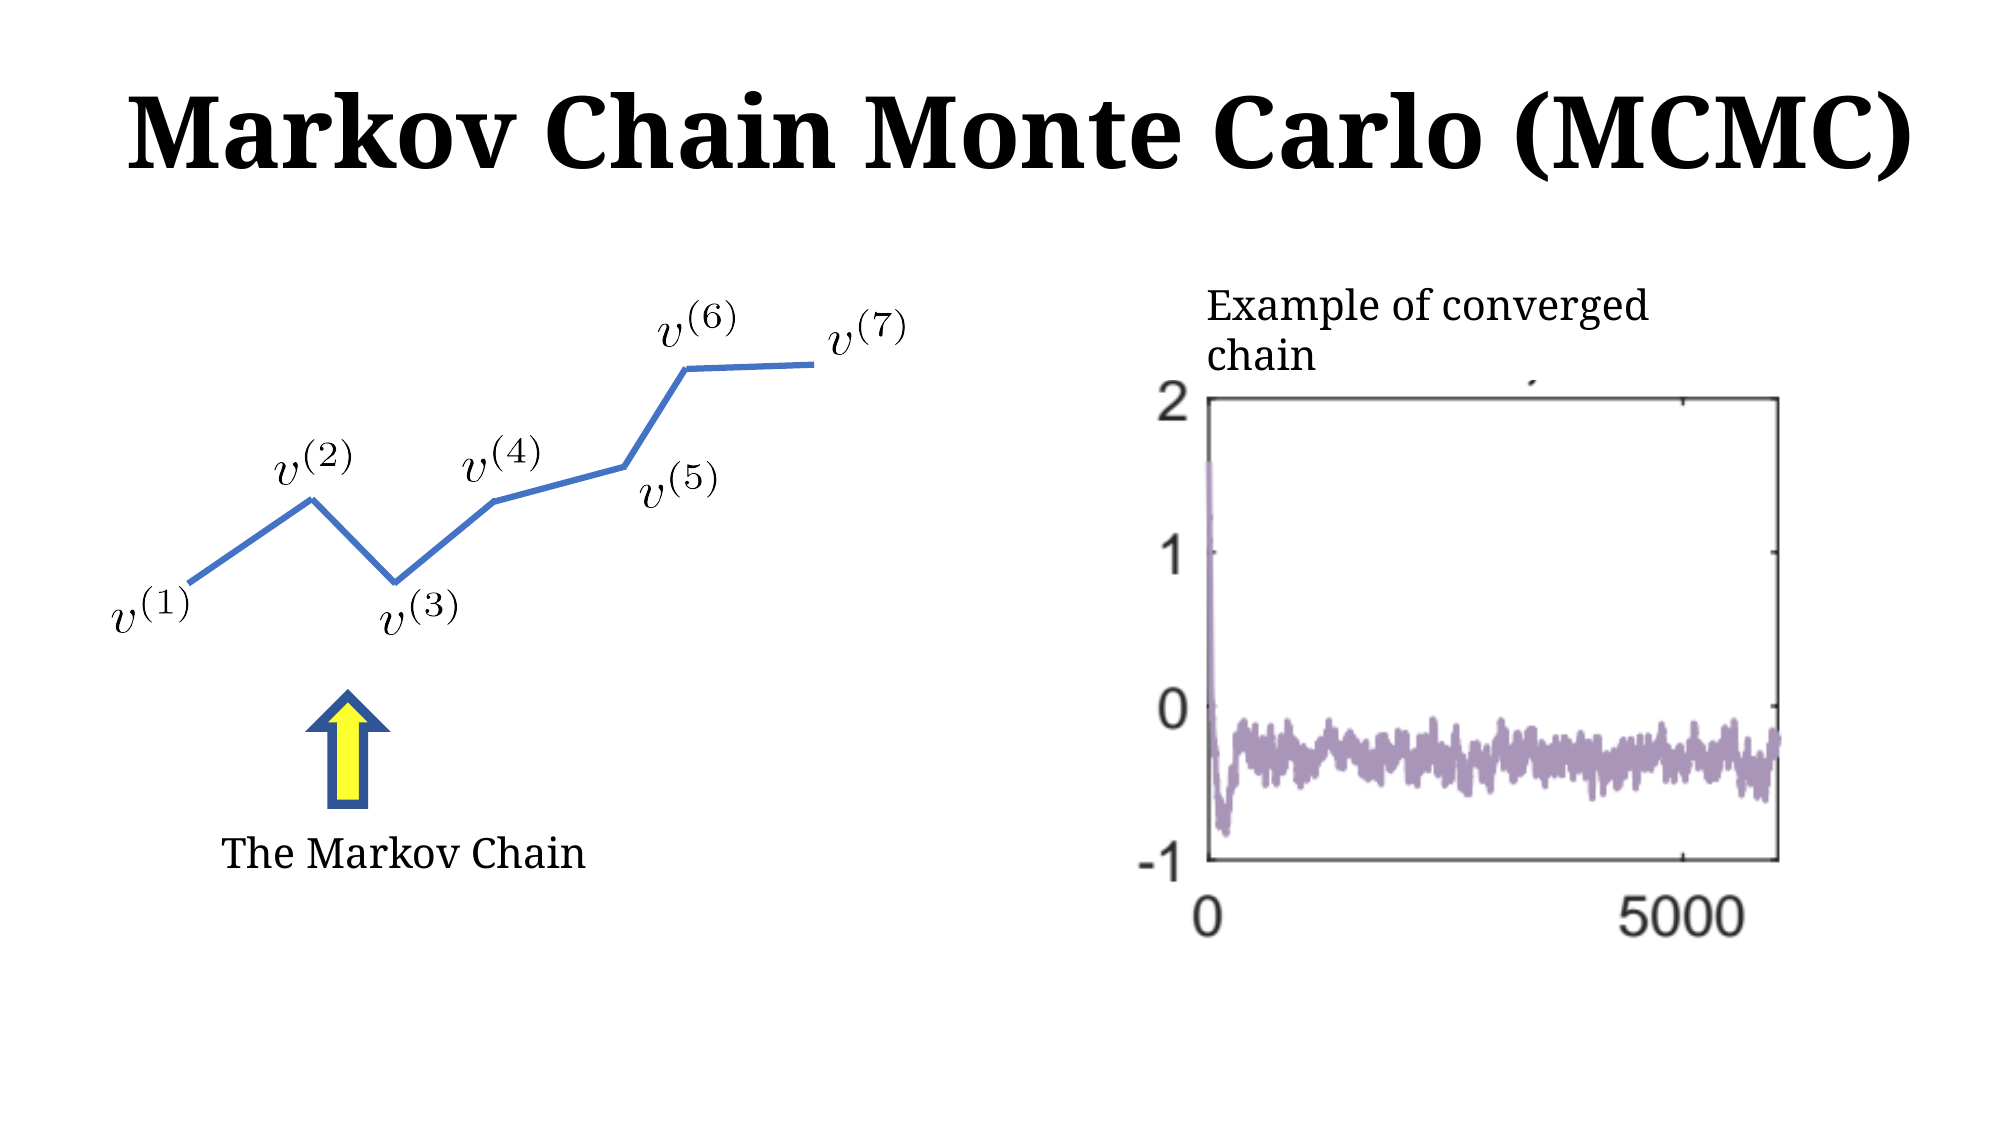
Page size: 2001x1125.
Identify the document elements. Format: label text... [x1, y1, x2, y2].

text_box The Markov Chain [206, 819, 628, 885]
picture [264, 439, 360, 494]
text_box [187, 498, 311, 584]
picture [370, 584, 465, 640]
picture [627, 456, 723, 512]
text_box [313, 694, 382, 806]
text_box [686, 364, 815, 369]
picture [814, 303, 909, 359]
picture [111, 583, 207, 638]
picture [1079, 380, 1852, 982]
picture [448, 429, 543, 484]
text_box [311, 498, 396, 584]
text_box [494, 466, 627, 502]
text_box Example of converged chain [1191, 271, 1763, 380]
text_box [624, 367, 686, 467]
picture [655, 297, 750, 353]
text_box Markov Chain Monte Carlo (MCMC) [111, 61, 1984, 196]
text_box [393, 499, 496, 584]
